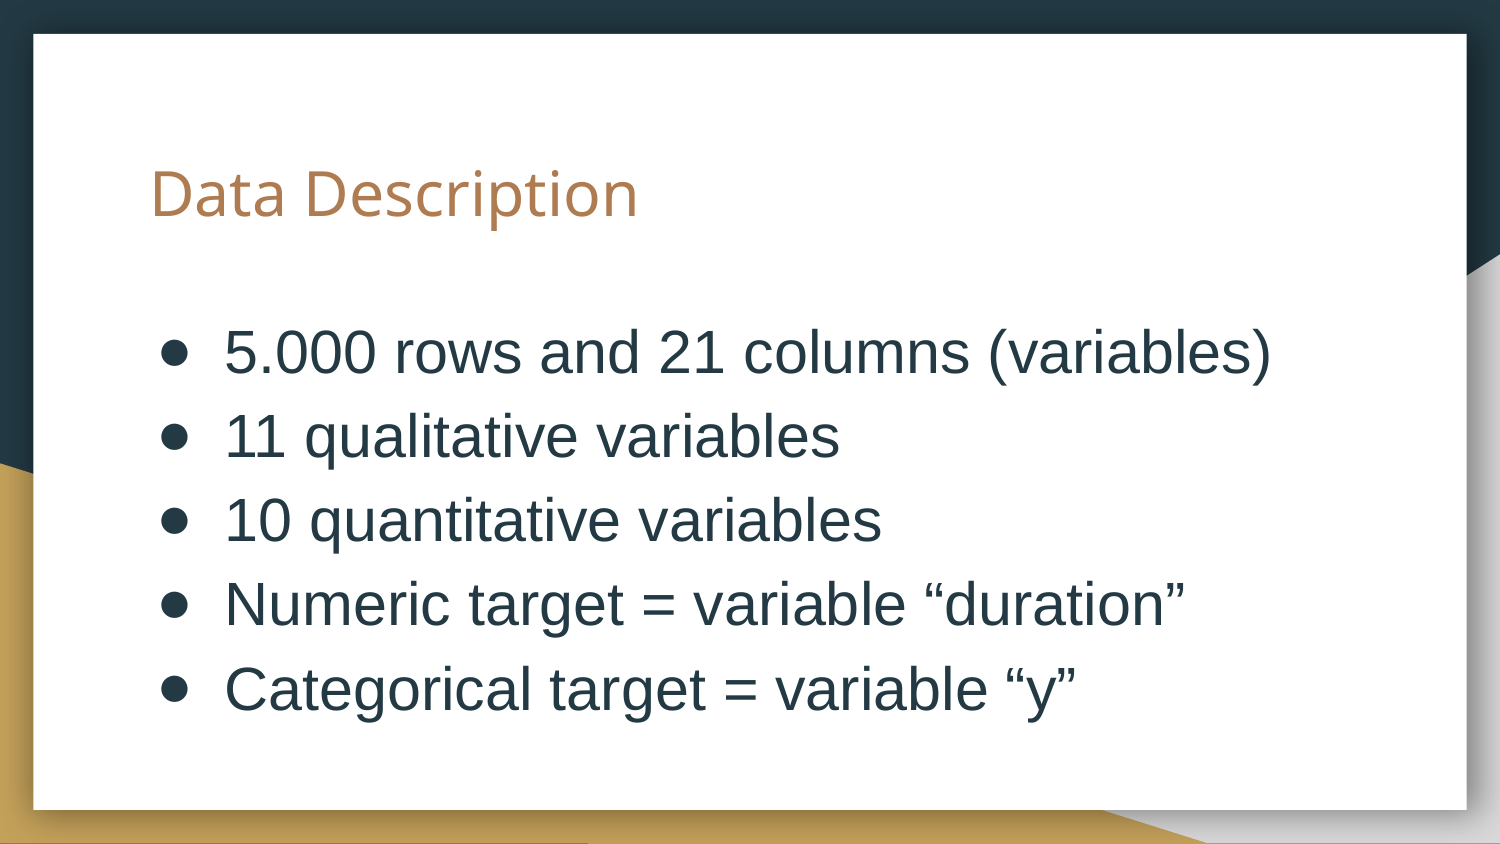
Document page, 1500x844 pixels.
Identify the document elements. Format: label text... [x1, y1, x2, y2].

title Data Description [134, 138, 1366, 286]
list 5.000 rows and 21 columns (variables) 11 qualitative variables 10 quantitative variables Numeric target = variable “duration” Categorical target = variable “y” [134, 286, 1366, 794]
